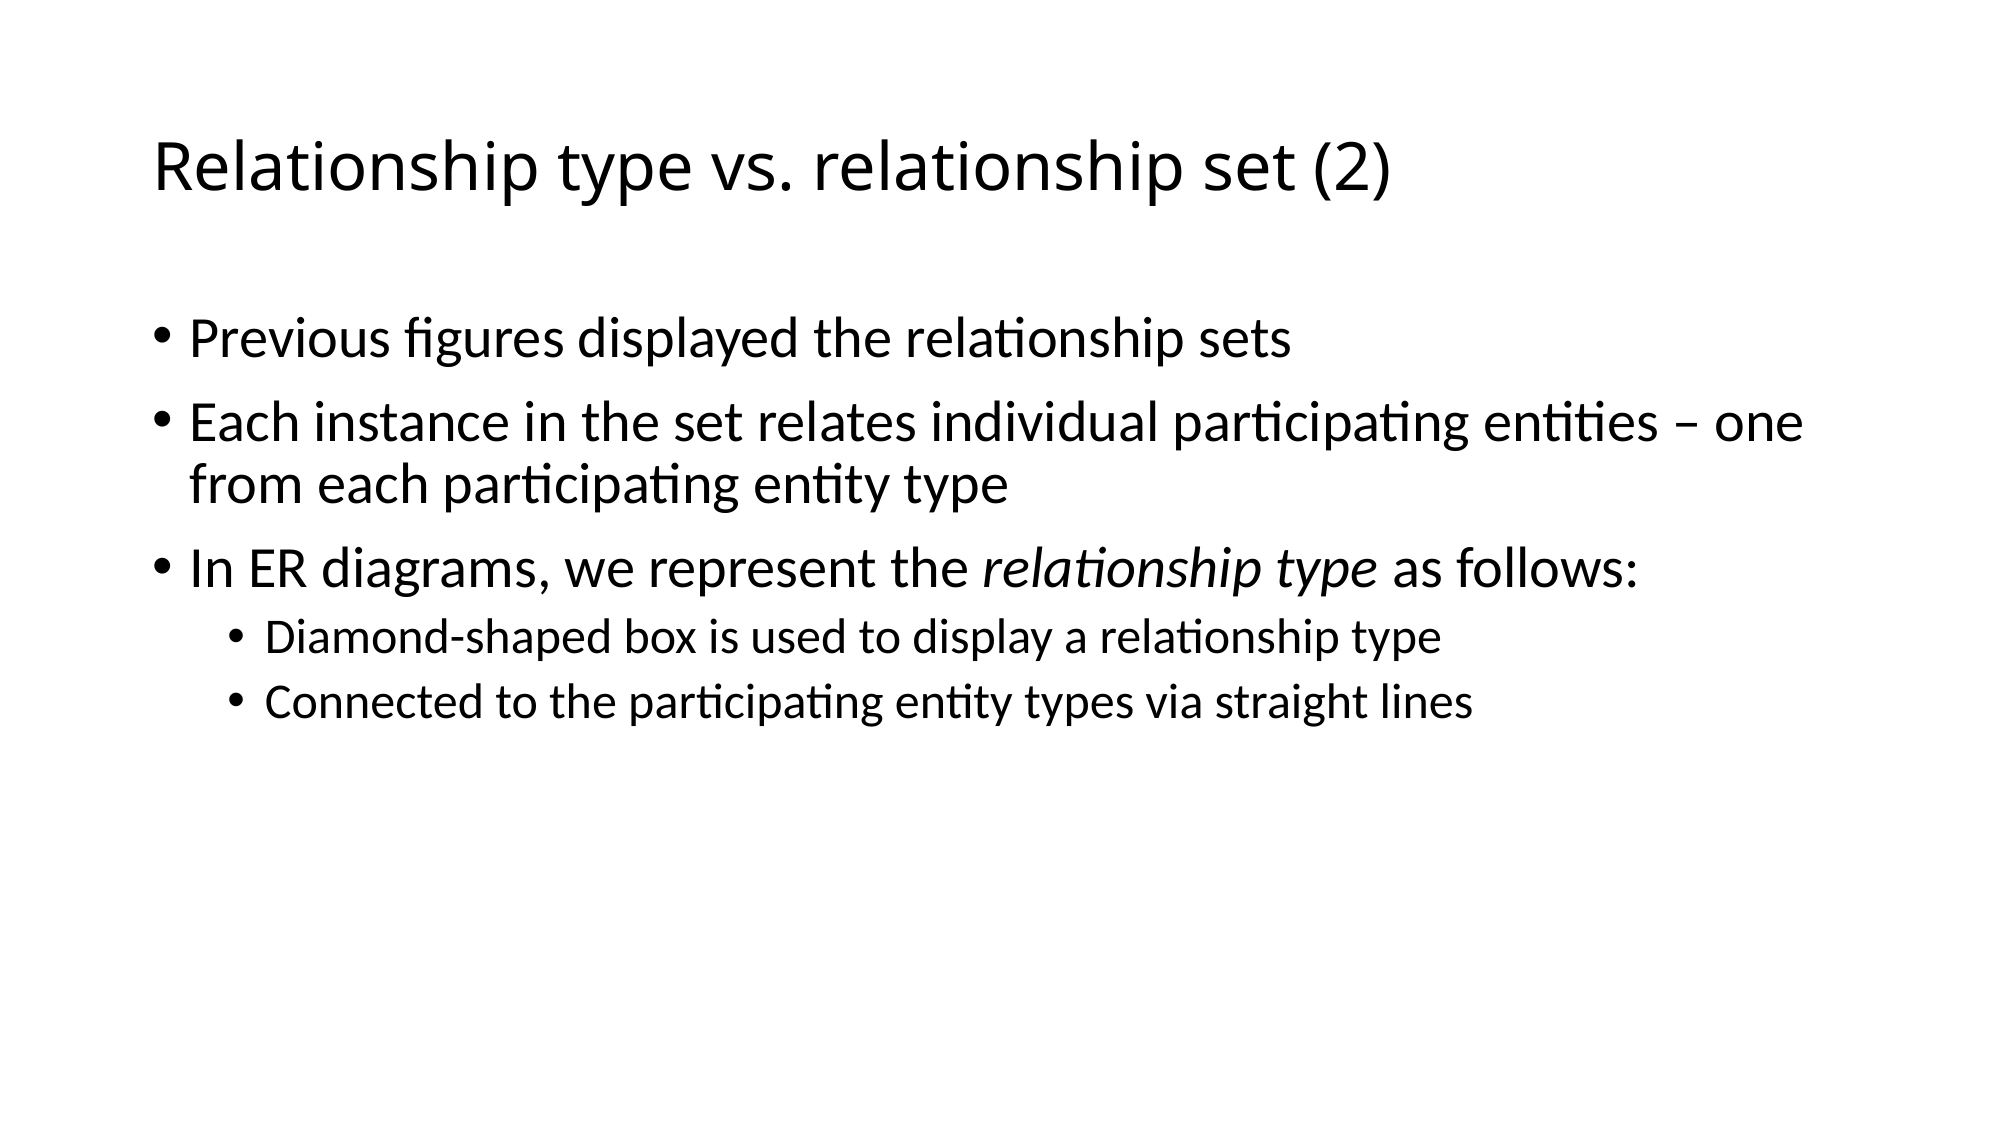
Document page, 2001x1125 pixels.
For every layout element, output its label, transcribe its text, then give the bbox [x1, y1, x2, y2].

title Relationship type vs. relationship set (2) [137, 59, 1863, 278]
list Previous figures displayed the relationship sets Each instance in the set relates individual participating entities – one from each participating entity type In ER diagrams, we represent the relationship type as follows: Diamond-shaped box is used to display a relationship type Connected to the participating entity types via straight lines [137, 299, 1863, 1014]
